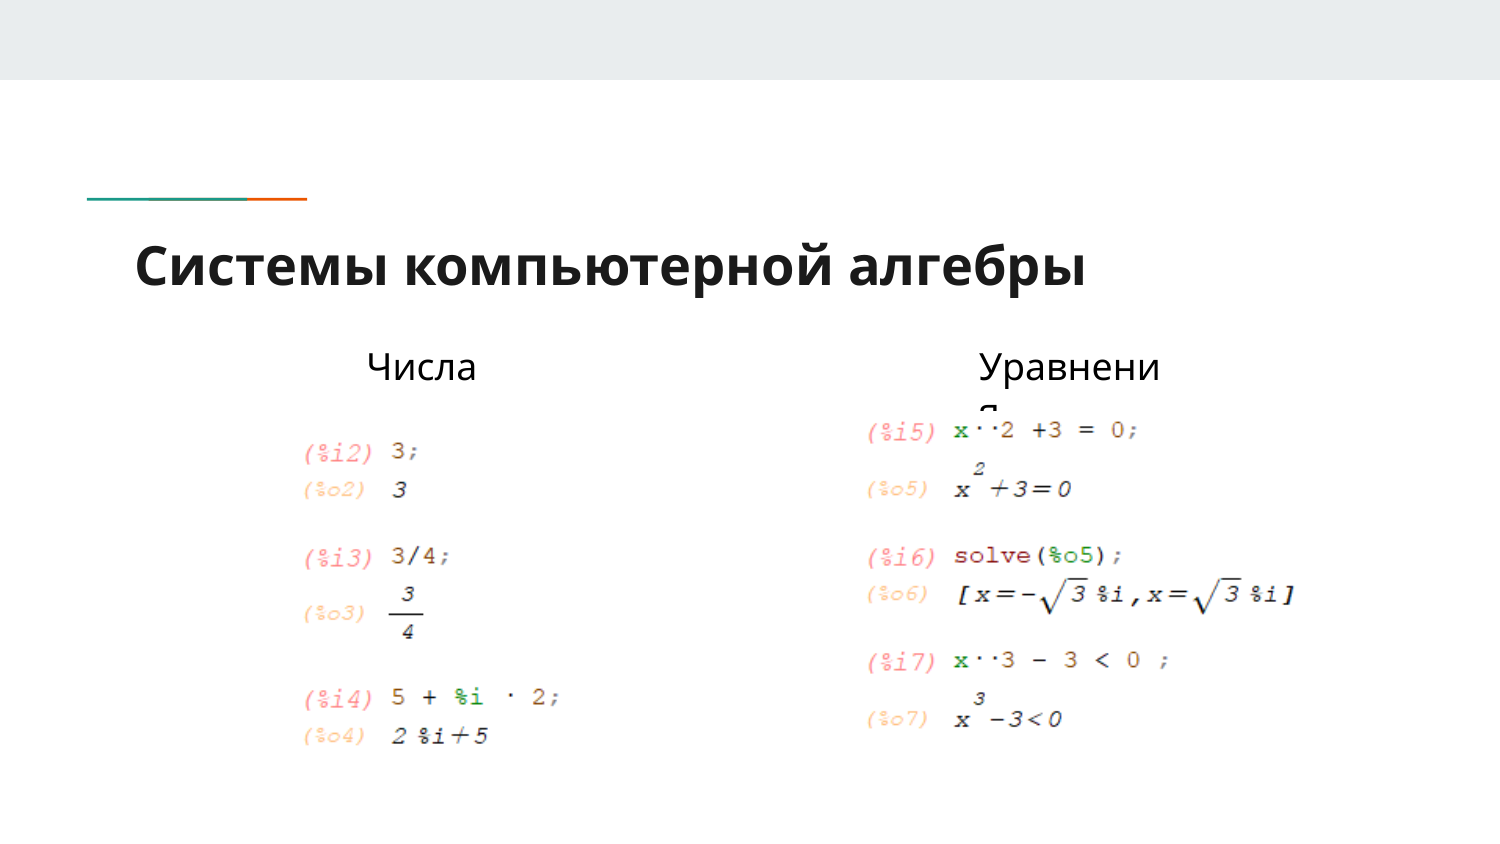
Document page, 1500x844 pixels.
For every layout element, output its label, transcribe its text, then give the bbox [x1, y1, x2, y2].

picture [844, 411, 1309, 750]
title Системы компьютерной алгебры [119, 216, 1381, 305]
picture [265, 421, 601, 769]
text_box Числа [351, 328, 515, 388]
text_box Уравнения [963, 328, 1190, 388]
